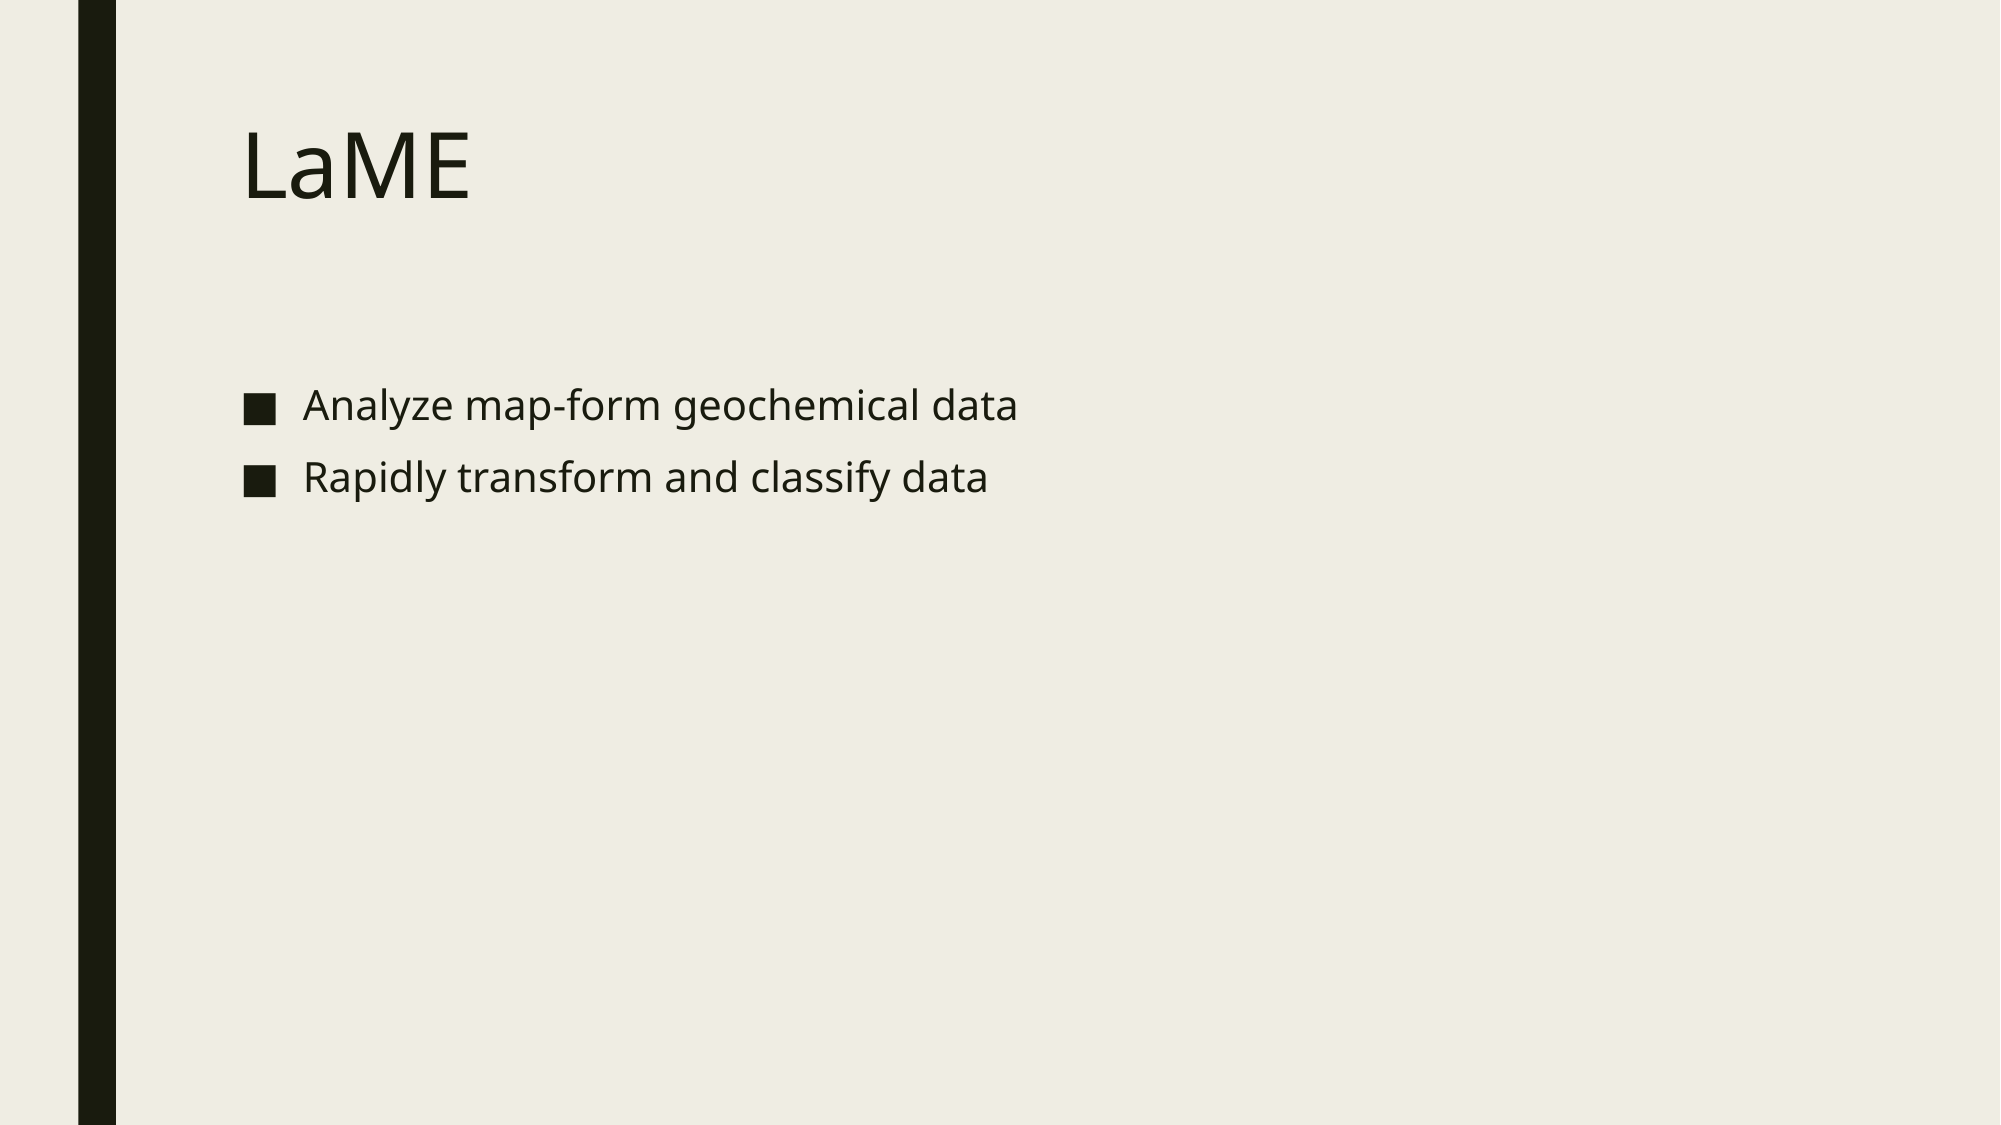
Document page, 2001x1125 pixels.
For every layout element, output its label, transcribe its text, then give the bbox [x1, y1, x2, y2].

list Analyze map-form geochemical data Rapidly transform and classify data [225, 375, 1800, 963]
title LaME [225, 112, 1800, 357]
